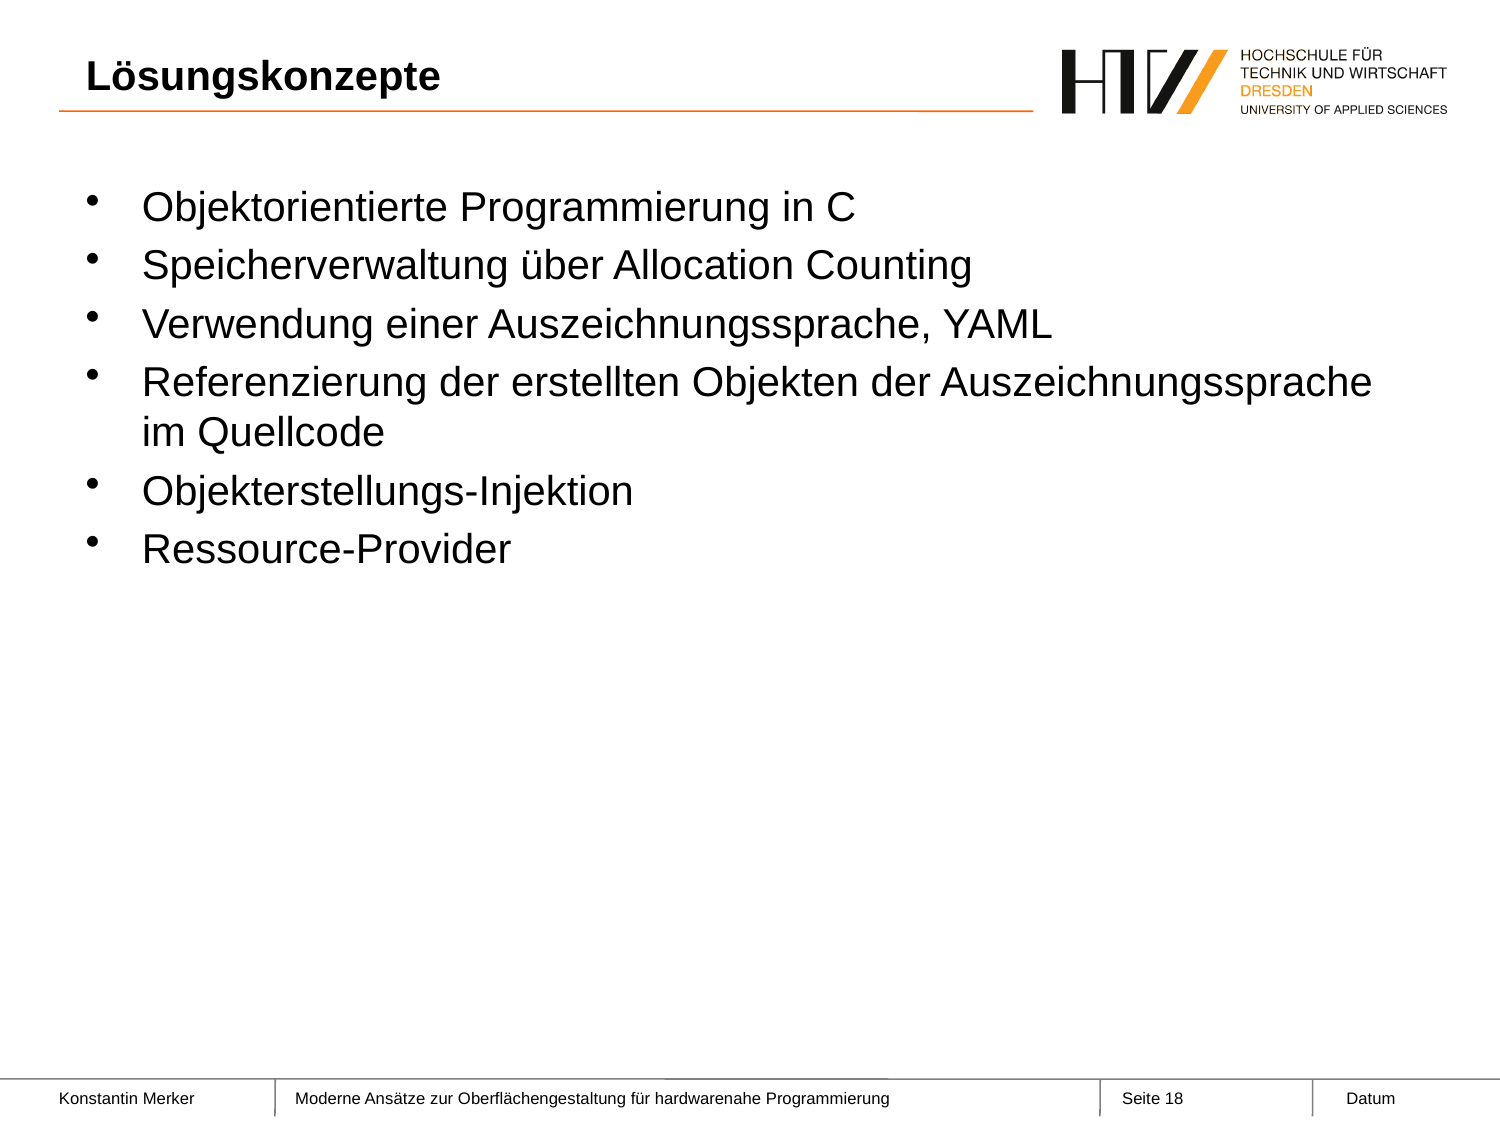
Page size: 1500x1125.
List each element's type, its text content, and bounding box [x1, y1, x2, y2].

title Lösungskonzepte [70, 29, 1040, 117]
picture [1062, 47, 1447, 114]
list Objektorientierte Programmierung in C Speicherverwaltung über Allocation Counting Verwendung einer Auszeichnungssprache, YAML Referenzierung der erstellten Objekten der Auszeichnungssprache im Quellcode Objekterstellungs-Injektion Ressource-Provider [70, 172, 1424, 1035]
